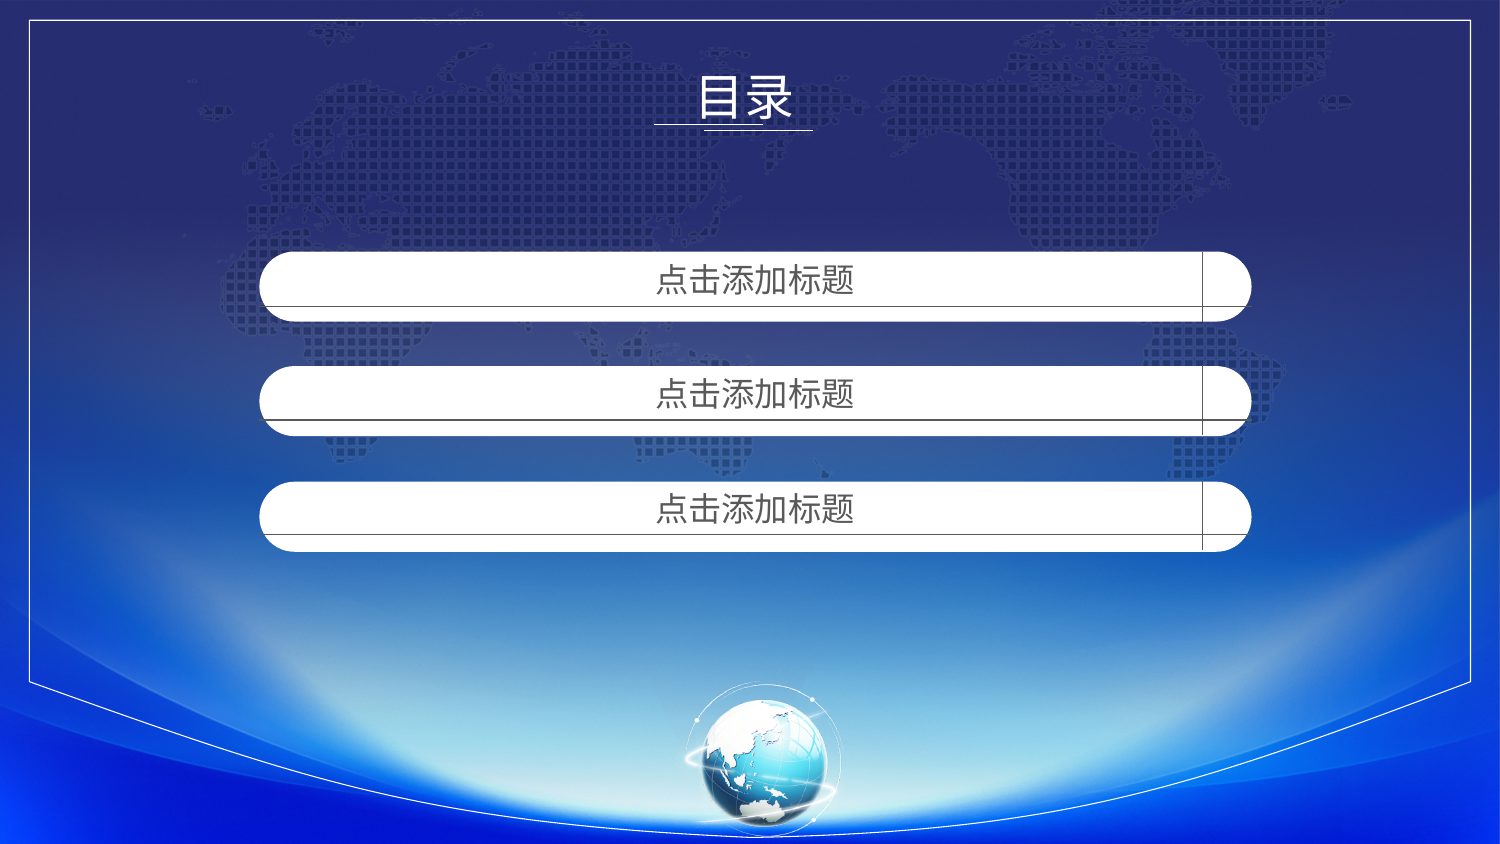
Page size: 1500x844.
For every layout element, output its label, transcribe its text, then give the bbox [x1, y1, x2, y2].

picture [0, 0, 1500, 844]
text_box 目录 [678, 58, 810, 130]
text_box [259, 364, 1252, 437]
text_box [259, 479, 1252, 553]
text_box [259, 251, 1252, 322]
